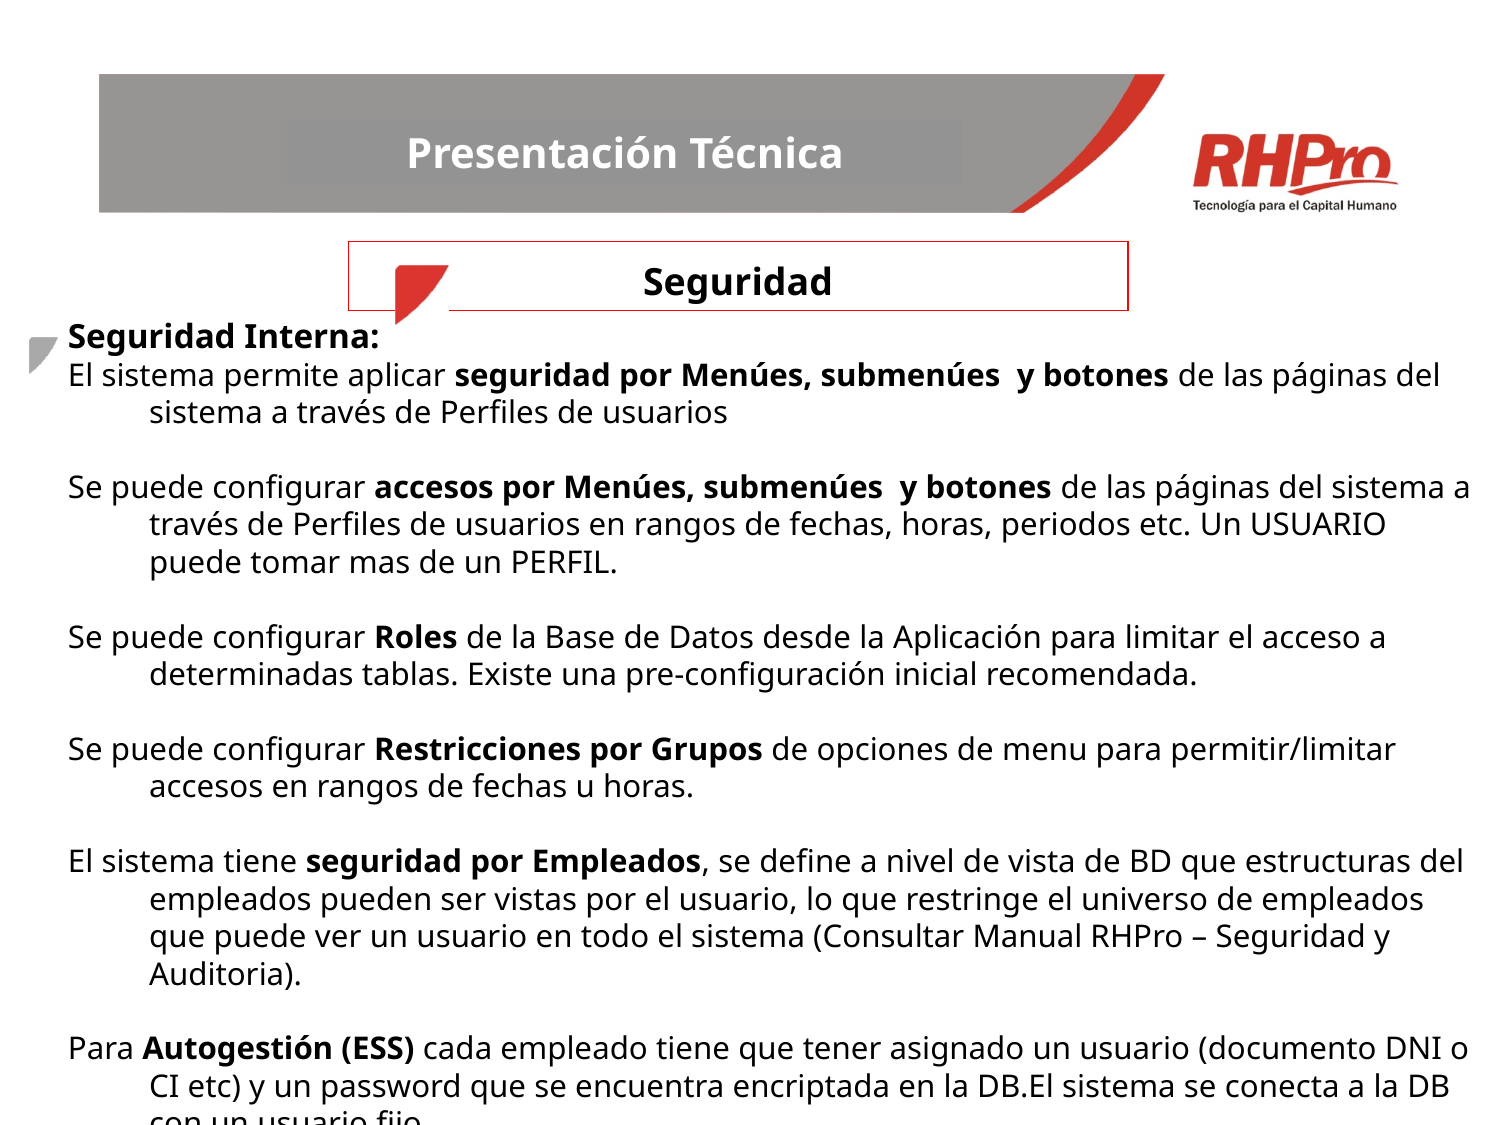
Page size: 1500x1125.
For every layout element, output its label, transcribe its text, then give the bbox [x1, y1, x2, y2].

picture [395, 265, 449, 326]
text_box Seguridad Interna: El sistema permite aplicar seguridad por Menúes, submenúes y botones de las páginas del sistema a través de Perfiles de usuarios Se puede configurar accesos por Menúes, submenúes y botones de las páginas del sistema a través de Perfiles de usuarios en rangos de fechas, horas, periodos etc. Un USUARIO puede tomar mas de un PERFIL. Se puede configurar Roles de la Base de Datos desde la Aplicación para limitar el acceso a determinadas tablas. Existe una pre-configuración inicial recomendada. Se puede configurar Restricciones por Grupos de opciones de menu para permitir/limitar accesos en rangos de fechas u horas. El sistema tiene seguridad por Empleados, se define a nivel de vista de BD que estructuras del empleados pueden ser vistas por el usuario, lo que restringe el universo de empleados que puede ver un usuario en todo el sistema (Consultar Manual RHPro – Seguridad y Auditoria). Para Autogestión (ESS) cada empleado tiene que tener asignado un usuario (documento DNI o CI etc) y un password que se encuentra encriptada en la DB.El sistema se conecta a la DB con un usuario fijo. [53, 350, 1500, 1106]
picture [29, 337, 58, 374]
picture [99, 74, 1399, 213]
text_box Seguridad [348, 241, 1129, 311]
